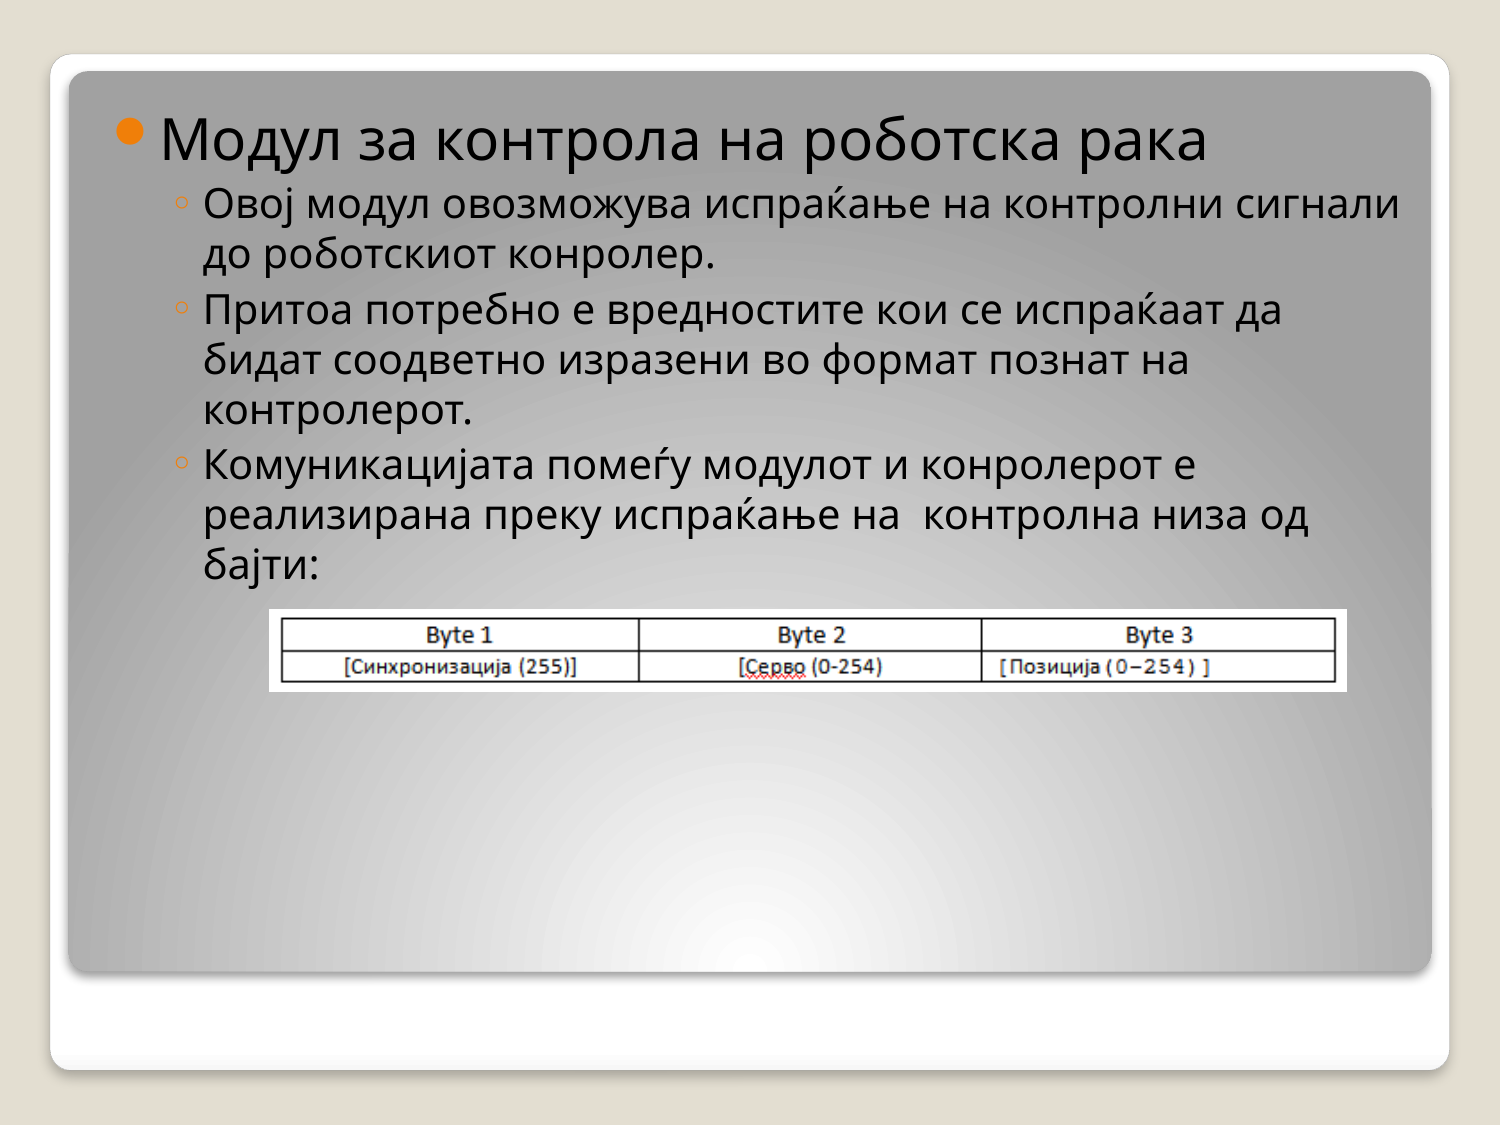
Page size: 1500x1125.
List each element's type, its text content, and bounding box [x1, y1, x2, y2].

picture [269, 609, 1347, 692]
list Модул за контрола на роботска рака Овој модул овозможува испраќање на контролни сигнали до роботскиот конролер. Притоа потребно е вредностите кои се испраќаат да бидат соодветно изразени во формат познат на контролерот. Комуникацијата помеѓу модулот и конролерот е реализирана преку испраќање на контролна низа од бајти: [82, 86, 1425, 774]
